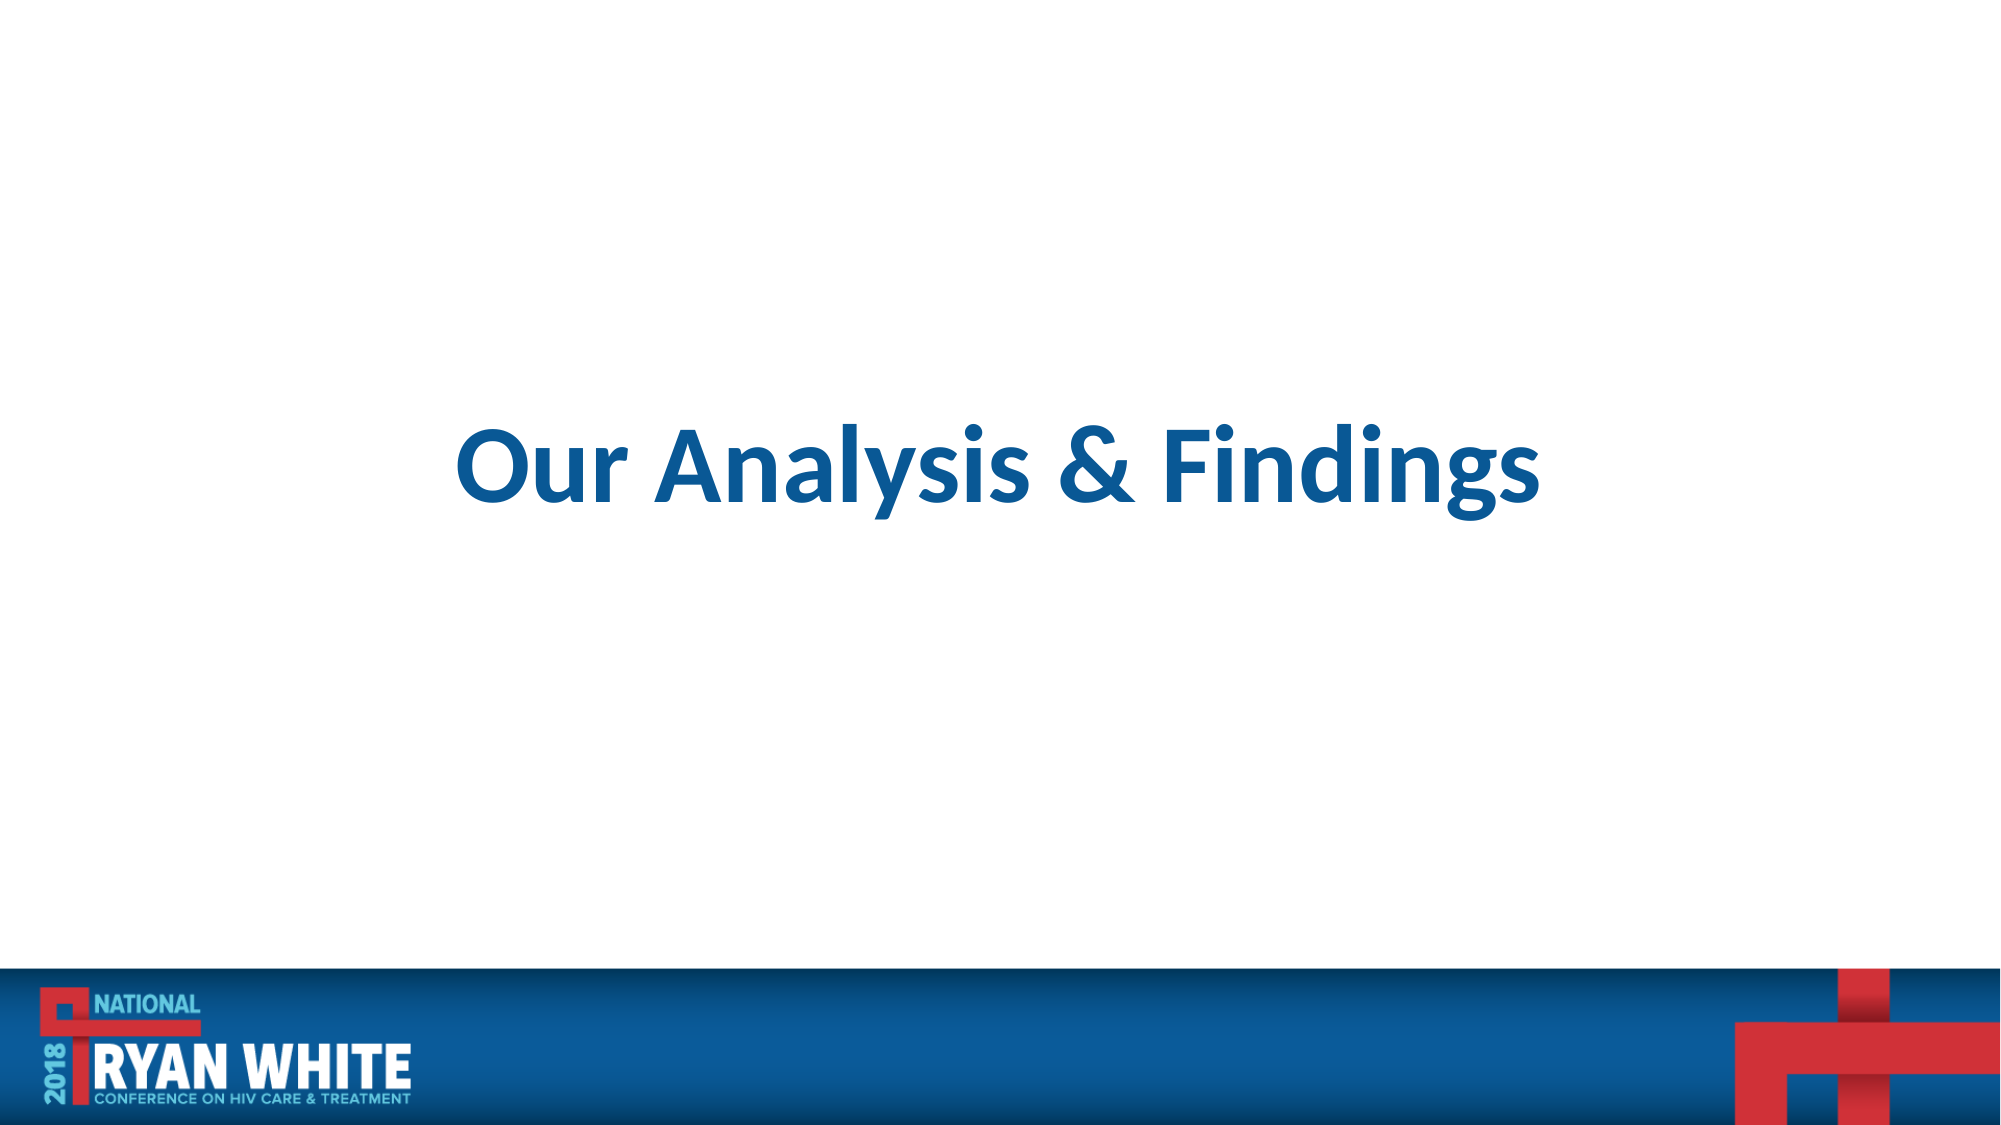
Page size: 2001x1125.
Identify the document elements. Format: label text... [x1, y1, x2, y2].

picture [0, 0, 2001, 1125]
title Our Analysis & Findings [137, 398, 1863, 535]
